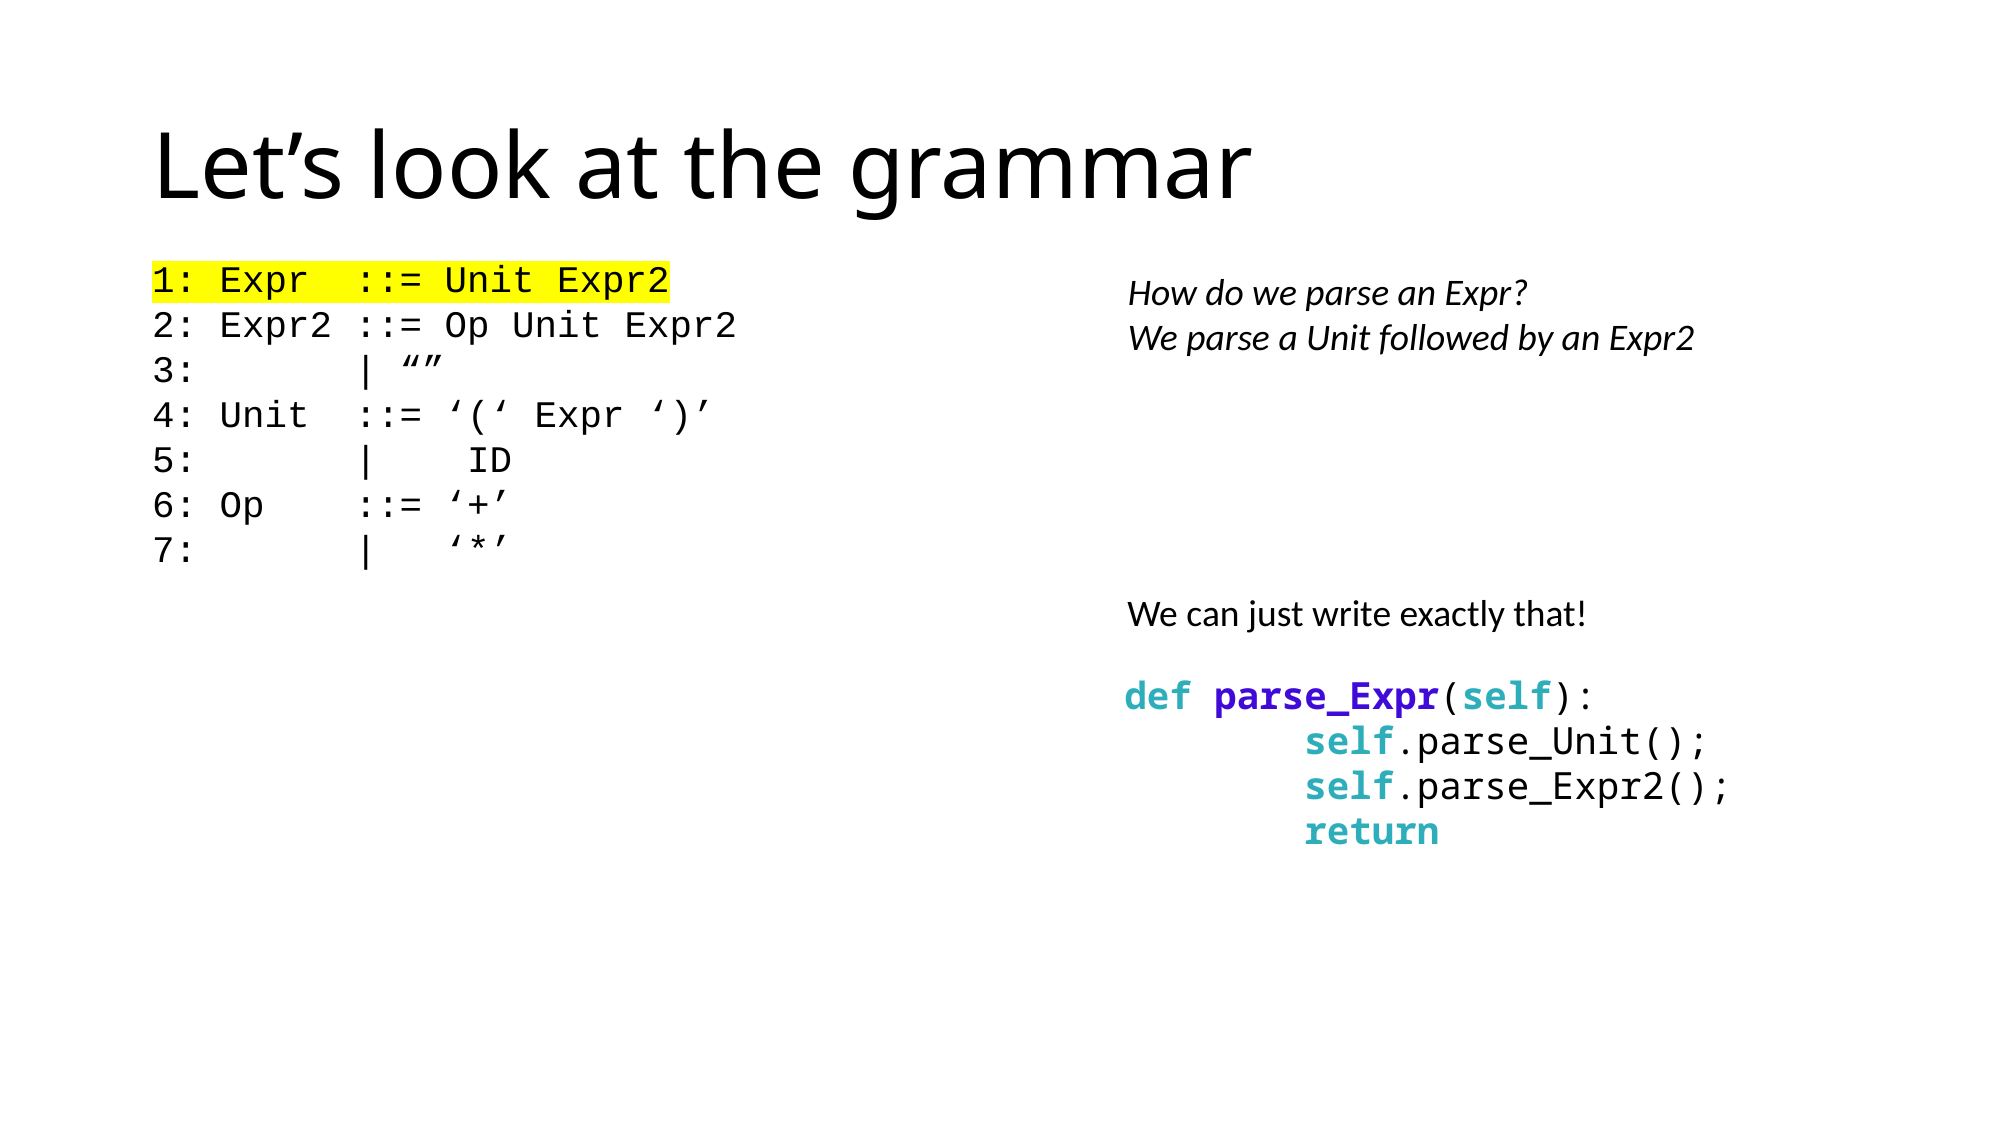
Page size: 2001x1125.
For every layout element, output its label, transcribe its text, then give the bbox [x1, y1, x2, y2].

title Let’s look at the grammar [137, 59, 1863, 278]
text_box 1: Expr ::= Unit Expr2 2: Expr2 ::= Op Unit Expr2 3: | “” 4: Unit ::= ‘(‘ Expr ‘)’ 5: | ID 6: Op ::= ‘+’ 7: | ‘*’ [137, 247, 780, 577]
text_box How do we parse an Expr? We parse a Unit followed by an Expr2 [1113, 260, 1710, 365]
text_box def parse_Expr(self): self.parse_Unit(); self.parse_Expr2(); return [1109, 664, 1842, 860]
text_box We can just write exactly that! [1112, 581, 1604, 642]
